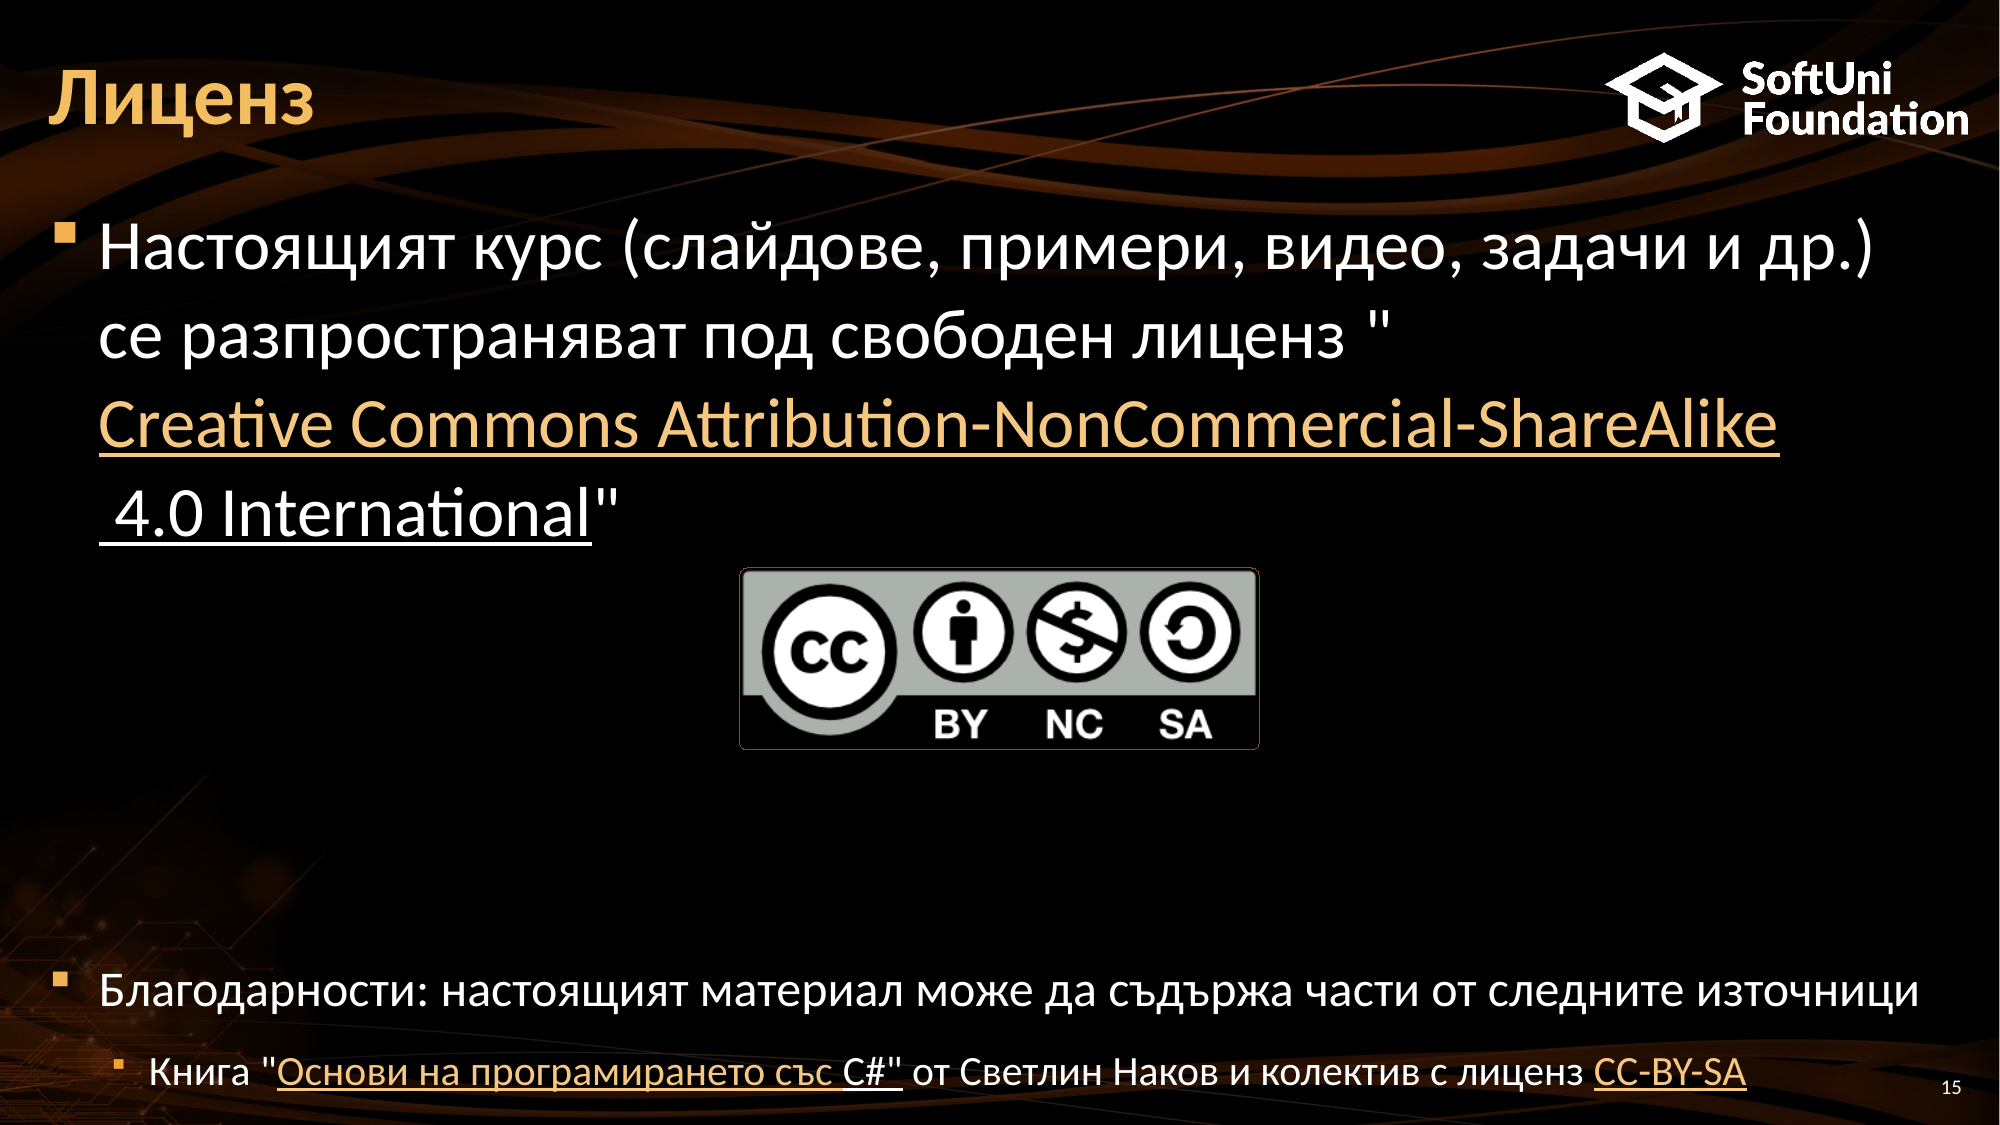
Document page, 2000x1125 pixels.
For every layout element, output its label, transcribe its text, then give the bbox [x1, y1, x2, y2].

title Лиценз [30, 6, 1602, 189]
picture [0, 0, 2000, 1125]
list Настоящият курс (слайдове, примери, видео, задачи и др.) се разпространяват под свободен лиценз "Creative Commons Attribution-NonCommercial-ShareAlike 4.0 International" Благодарности: настоящият материал може да съдържа части от следните източници Книга "Основи на програмирането със C#" от Светлин Наков и колектив с лиценз CC-BY-SA [31, 188, 1968, 1103]
